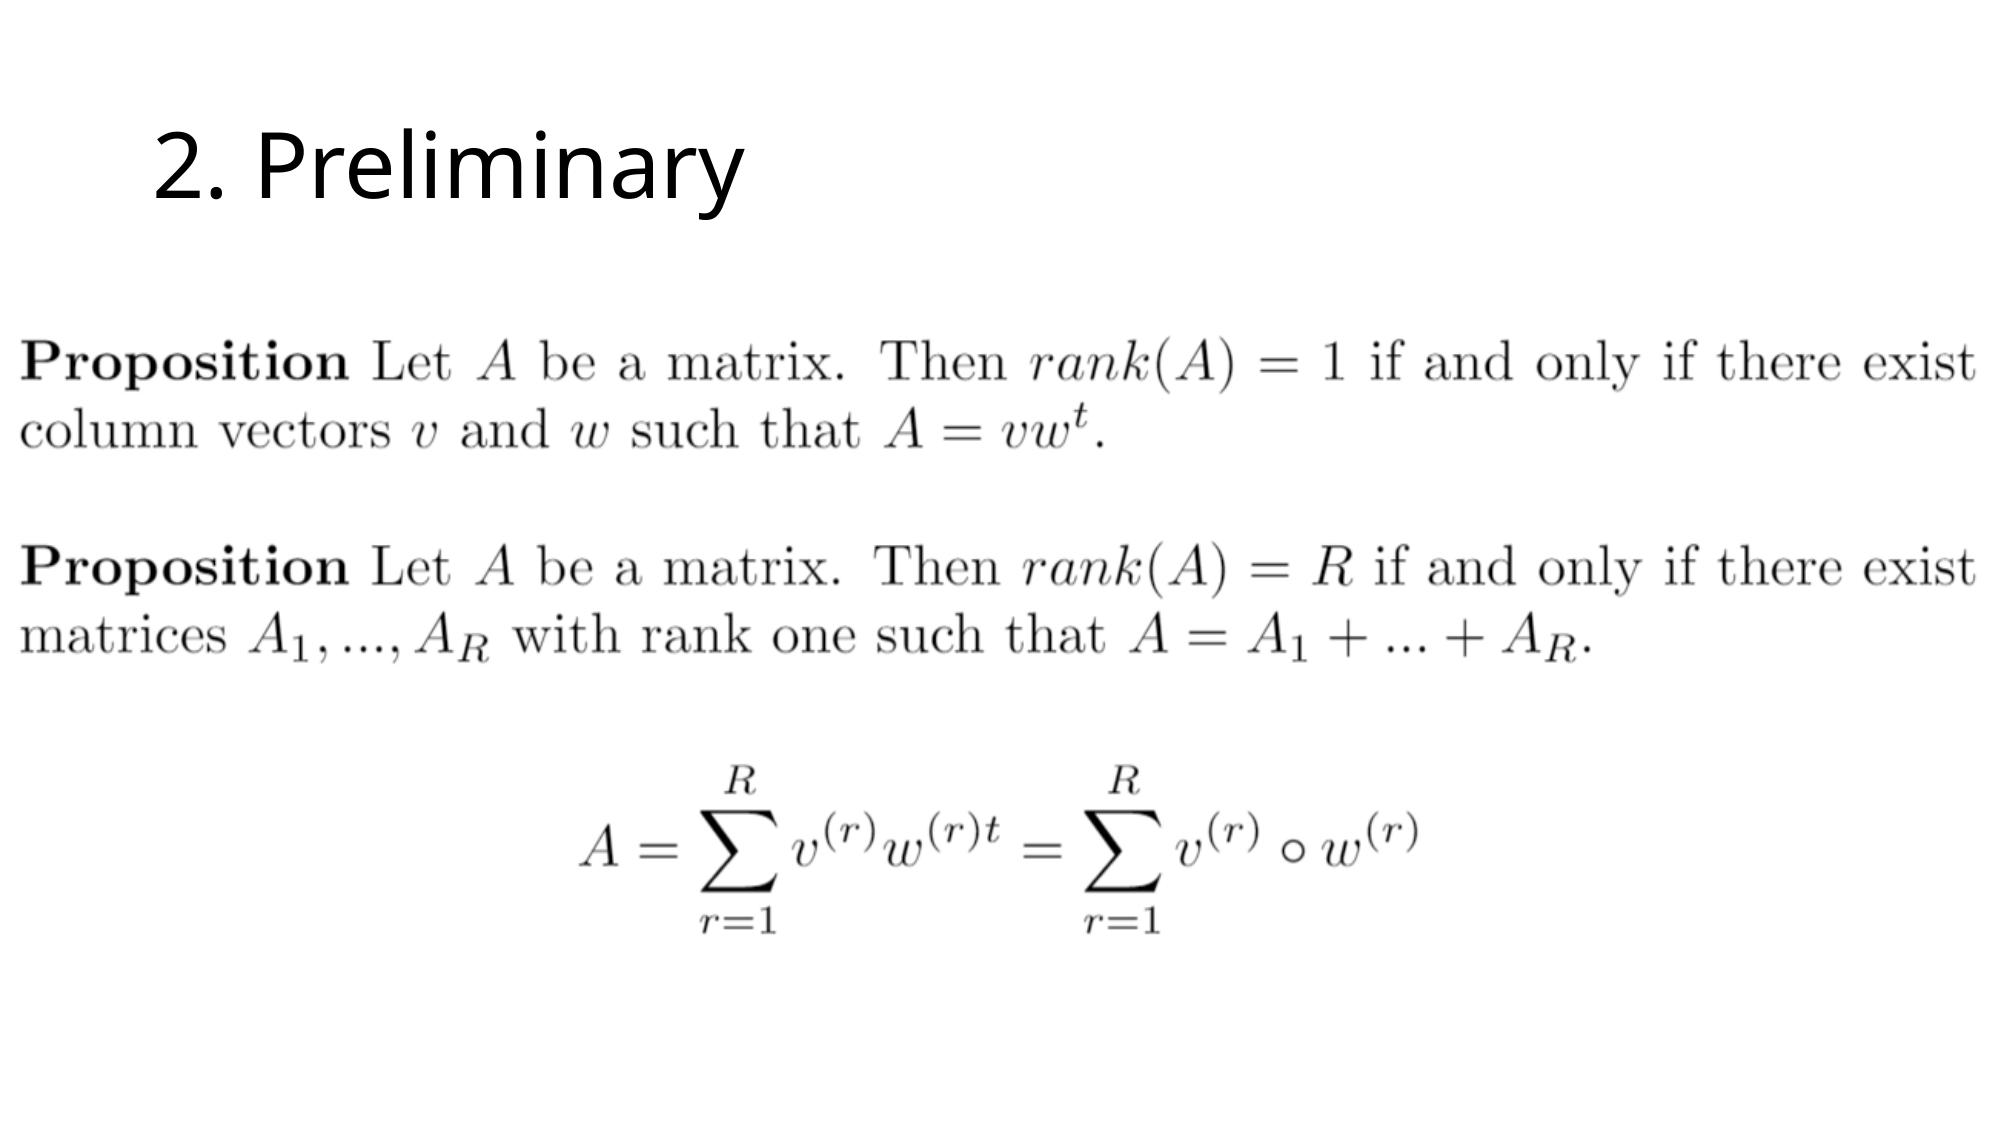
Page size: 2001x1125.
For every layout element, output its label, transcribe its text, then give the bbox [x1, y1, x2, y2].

picture [8, 333, 1992, 678]
title 2. Preliminary [137, 59, 1863, 278]
picture [563, 733, 1436, 961]
